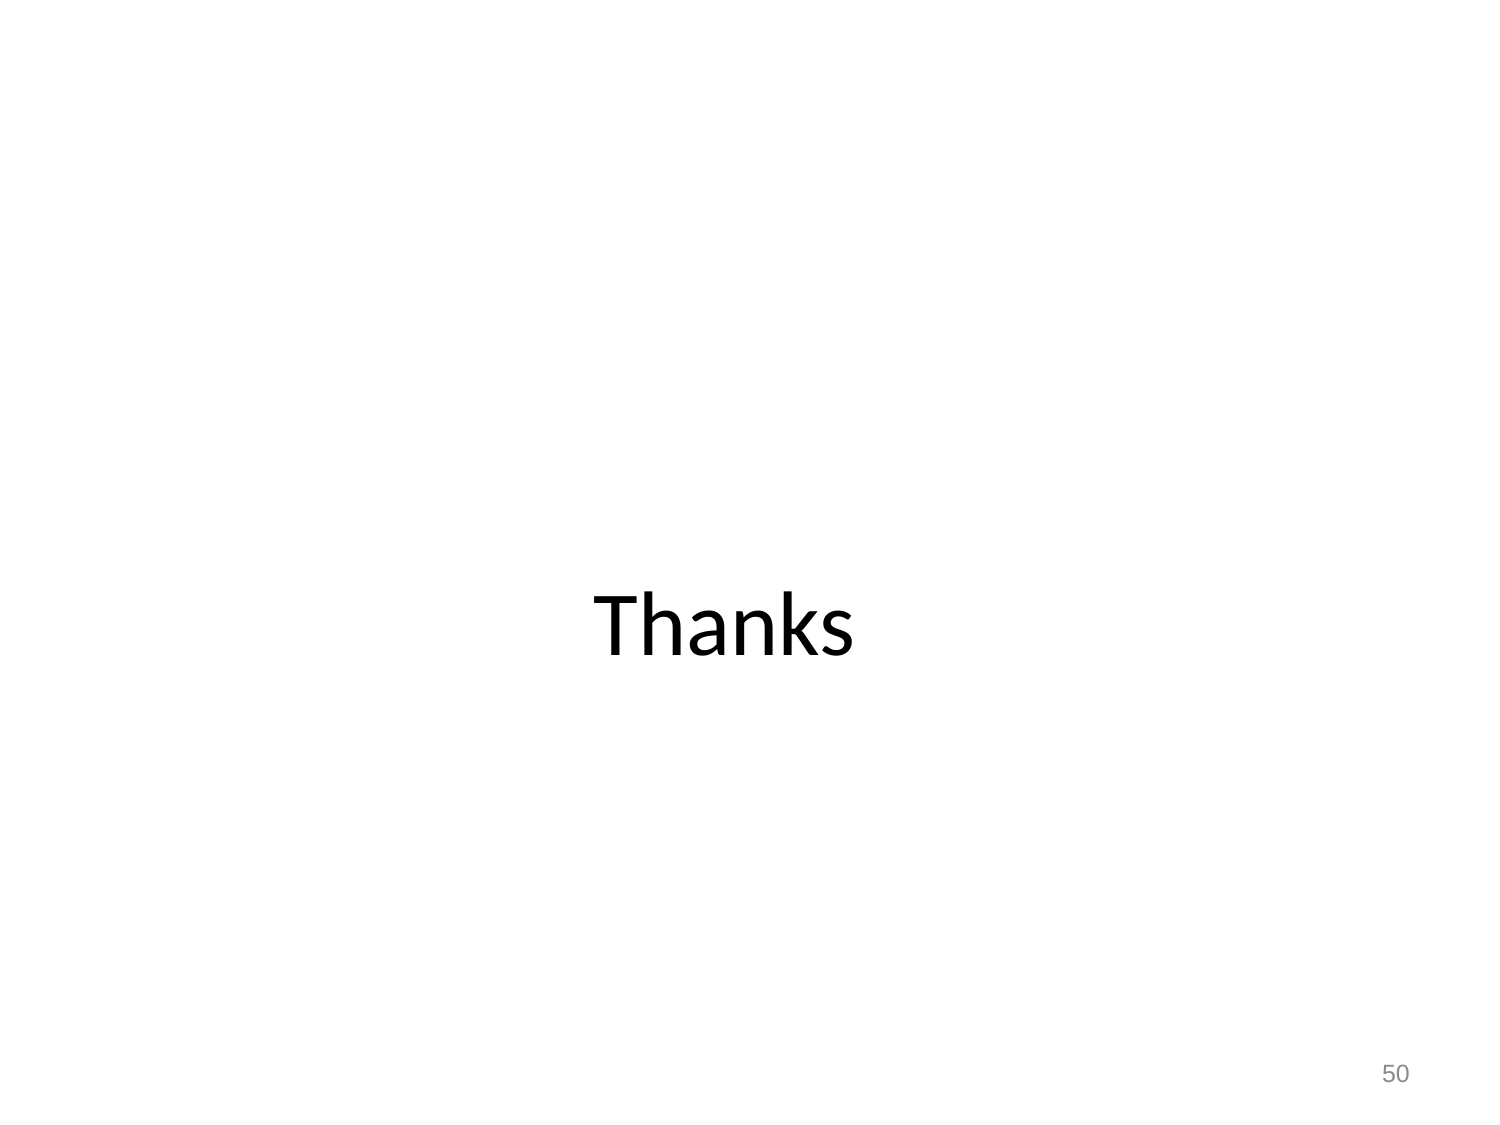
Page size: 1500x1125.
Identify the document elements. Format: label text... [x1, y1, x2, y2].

slide_number 50 [1074, 1042, 1425, 1103]
title Thanks [50, 525, 1400, 713]
